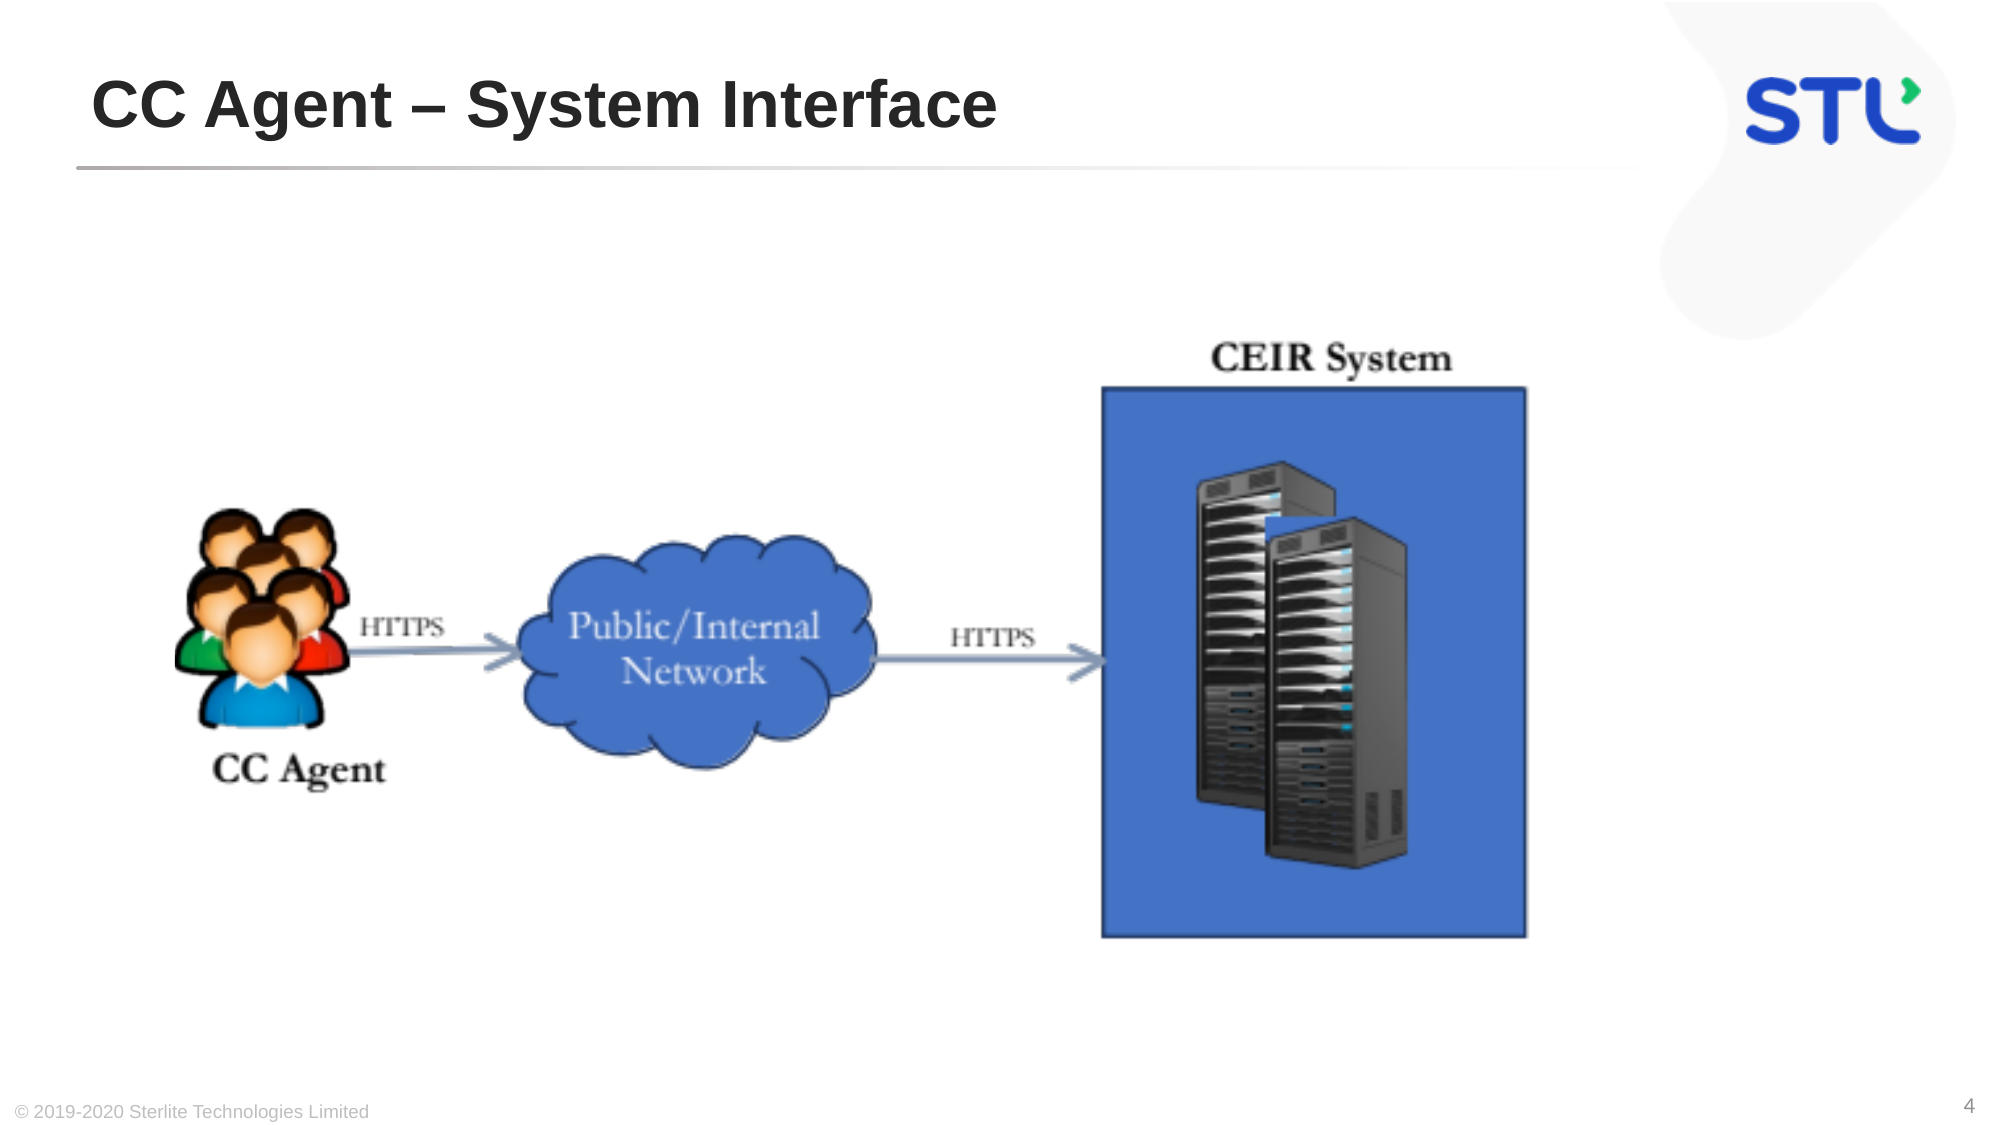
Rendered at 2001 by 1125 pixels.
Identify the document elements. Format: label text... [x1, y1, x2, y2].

picture [1746, 77, 1921, 145]
slide_number 4 [1955, 1083, 1997, 1122]
footer © 2019-2020 Sterlite Technologies Limited [0, 1083, 455, 1125]
title CC Agent – System Interface [76, 35, 1564, 167]
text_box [174, 321, 1783, 967]
